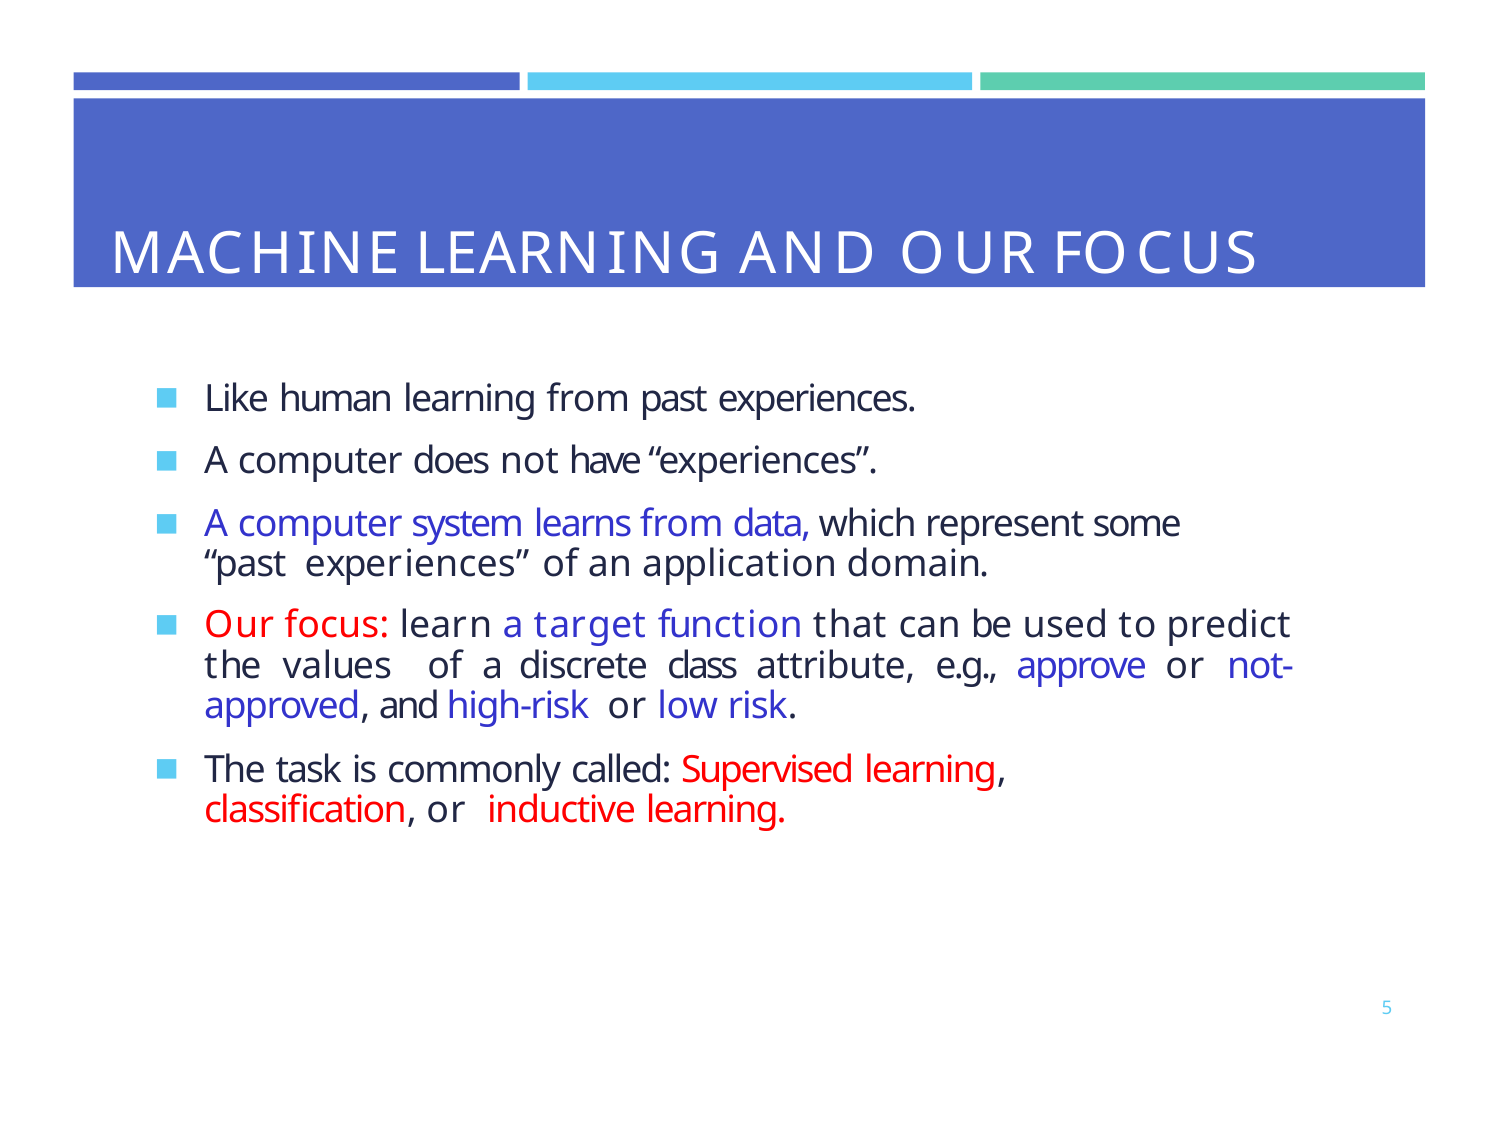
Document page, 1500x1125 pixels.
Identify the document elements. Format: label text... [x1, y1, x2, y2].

text_box Like human learning from past experiences. A computer does not have “experiences”. A computer system learns from data, which represent some “past experiences” of an application domain. Our focus: learn a target function that can be used to predict the values of a discrete class attribute, e.g., approve or not-approved, and high-risk or low risk. The task is commonly called: Supervised learning, classification, or inductive learning. [151, 354, 1294, 830]
slide_number 5 [1365, 995, 1398, 1125]
title MACHINE LEARNING AND OUR FOCUS [73, 98, 1426, 288]
